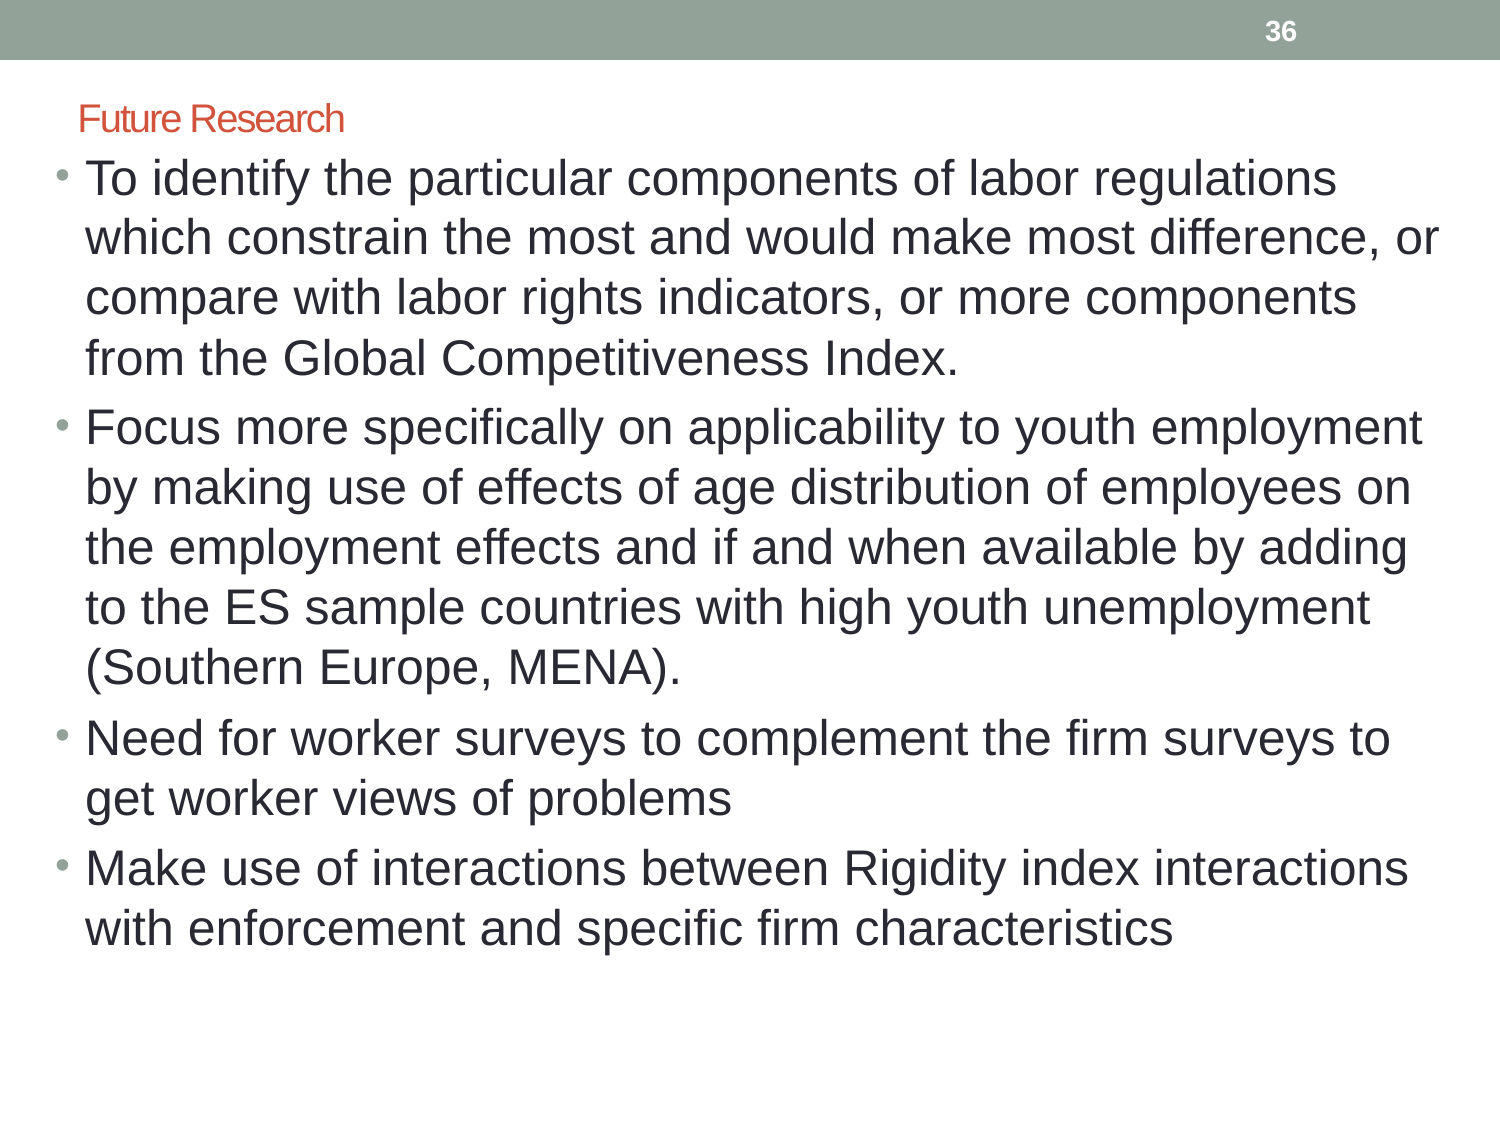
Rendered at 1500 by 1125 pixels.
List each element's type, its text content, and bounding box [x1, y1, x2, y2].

text_box Future Research [62, 74, 1428, 150]
slide_number 36 [1250, 3, 1425, 57]
list To identify the particular components of labor regulations which constrain the most and would make most difference, or compare with labor rights indicators, or more components from the Global Competitiveness Index. Focus more specifically on applicability to youth employment by making use of effects of age distribution of employees on the employment effects and if and when available by adding to the ES sample countries with high youth unemployment (Southern Europe, MENA). Need for worker surveys to complement the firm surveys to get worker views of problems Make use of interactions between Rigidity index interactions with enforcement and specific firm characteristics [40, 137, 1466, 1044]
